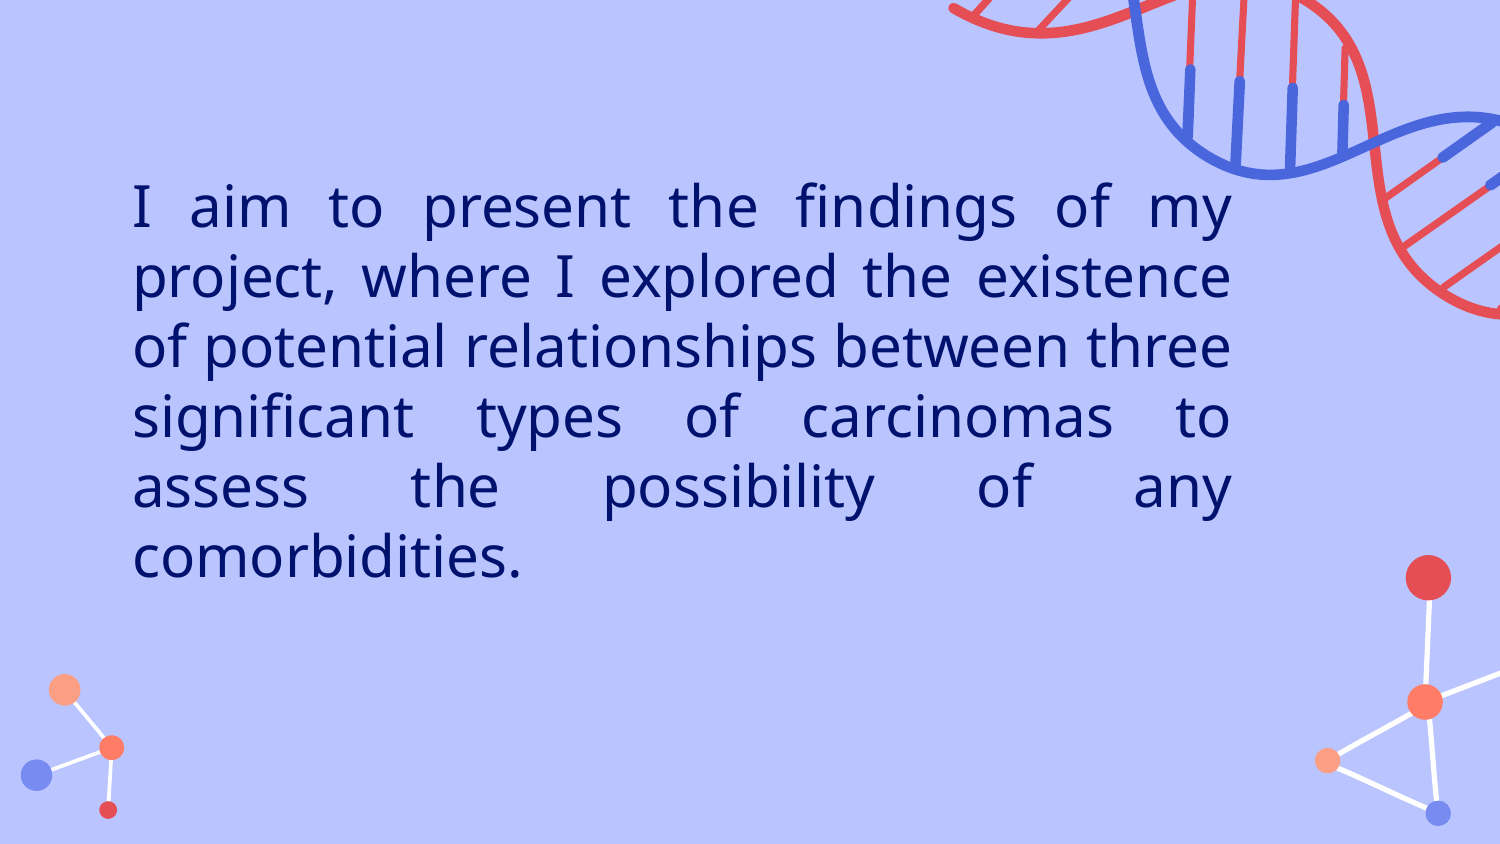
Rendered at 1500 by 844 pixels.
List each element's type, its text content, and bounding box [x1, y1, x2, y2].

list I aim to present the findings of my project, where I explored the existence of potential relationships between three significant types of carcinomas to assess the possibility of any comorbidities. [116, 154, 1248, 750]
